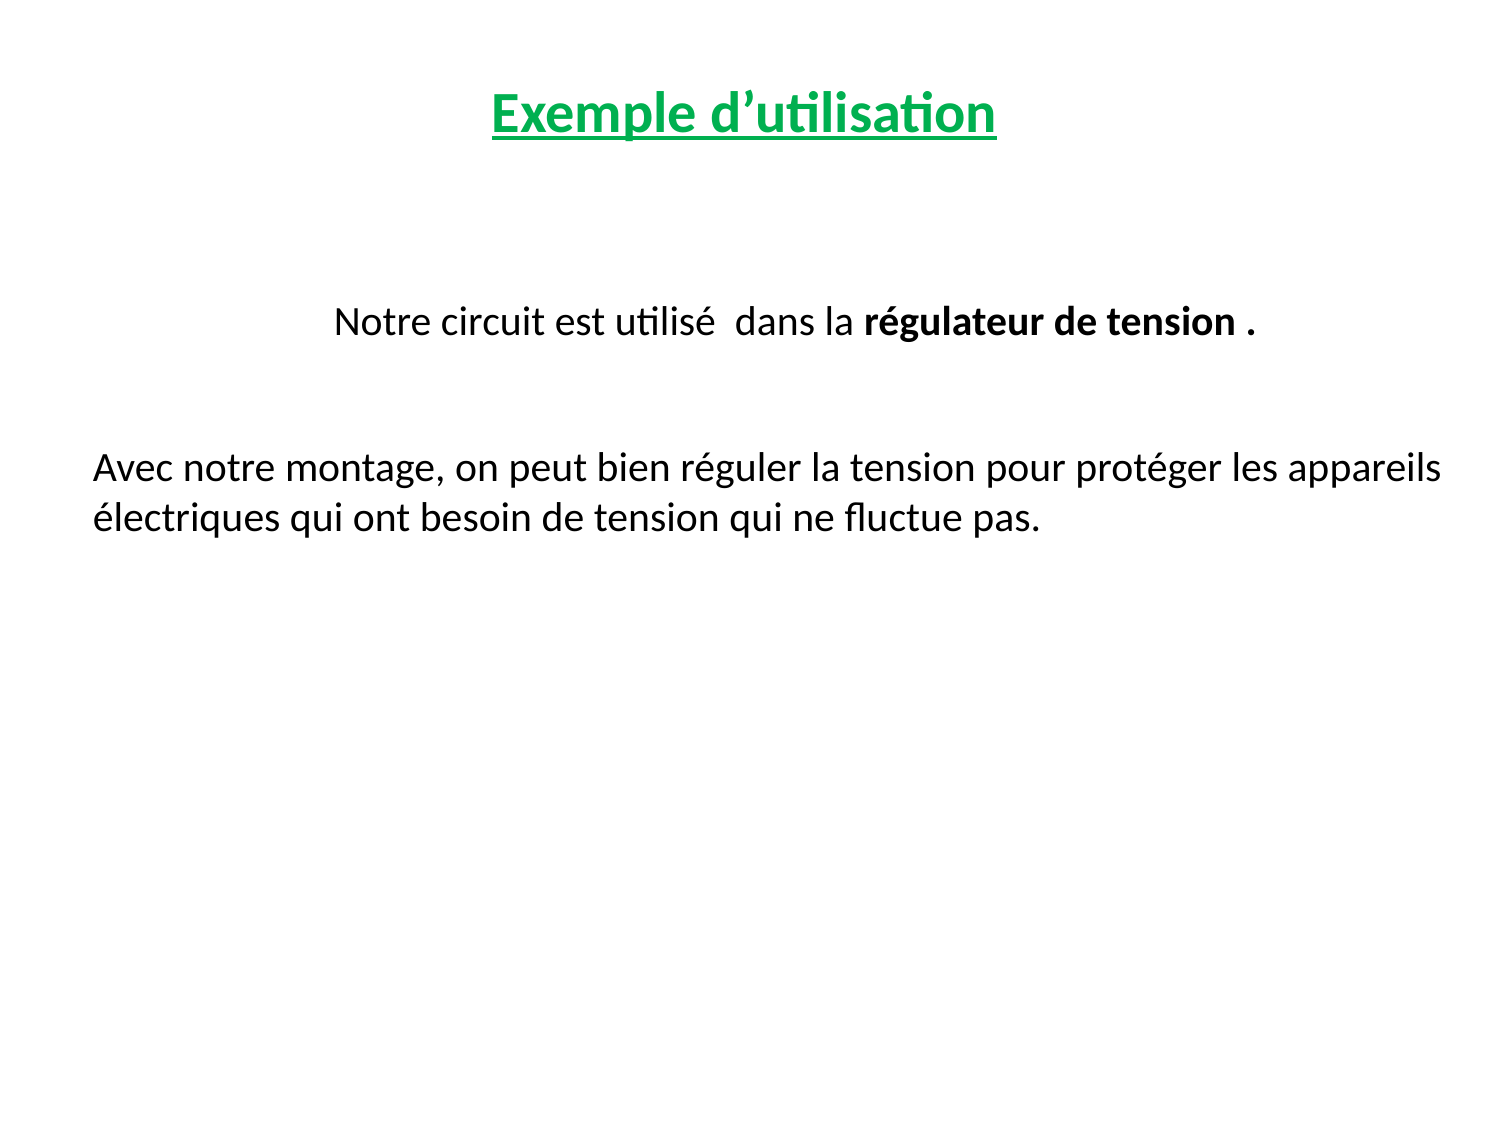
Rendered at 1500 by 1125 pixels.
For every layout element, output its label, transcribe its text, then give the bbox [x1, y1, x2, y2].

text_box Exemple d’utilisation Notre circuit est utilisé dans la régulateur de tension . [53, 66, 1282, 402]
text_box Avec notre montage, on peut bien réguler la tension pour protéger les appareils électriques qui ont besoin de tension qui ne fluctue pas. [78, 432, 1486, 548]
